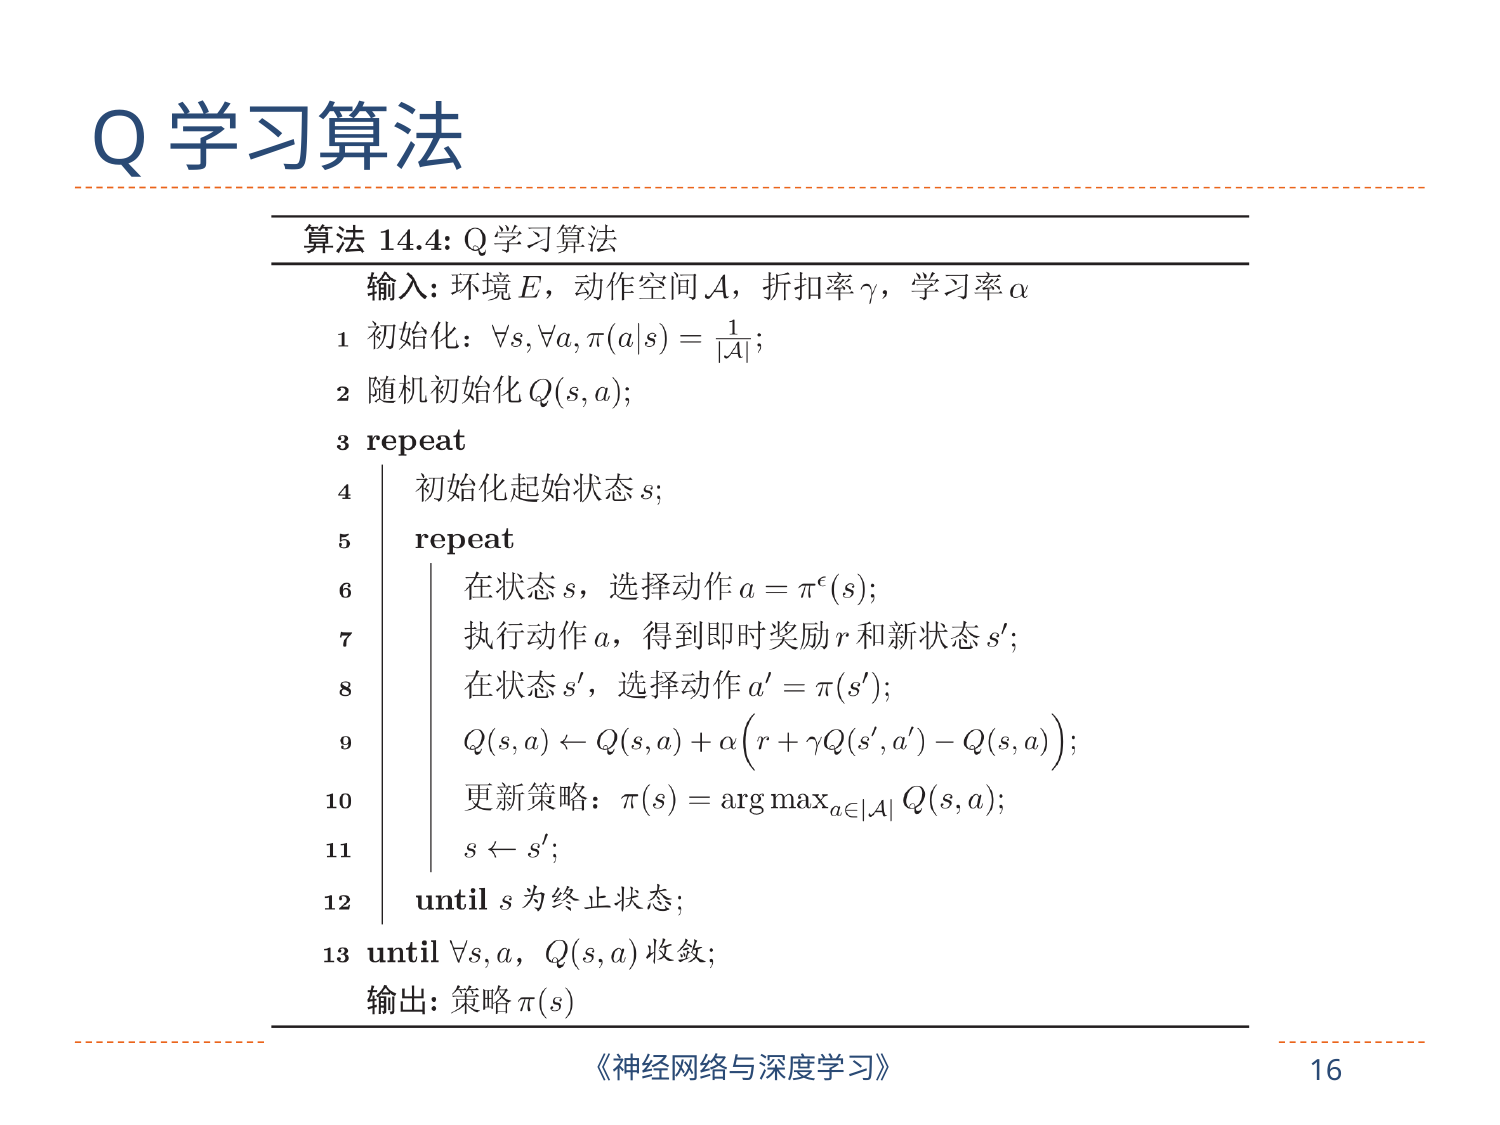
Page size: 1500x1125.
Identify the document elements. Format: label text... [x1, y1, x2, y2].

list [266, 199, 1276, 1045]
title Q学习算法 [75, 24, 1425, 188]
